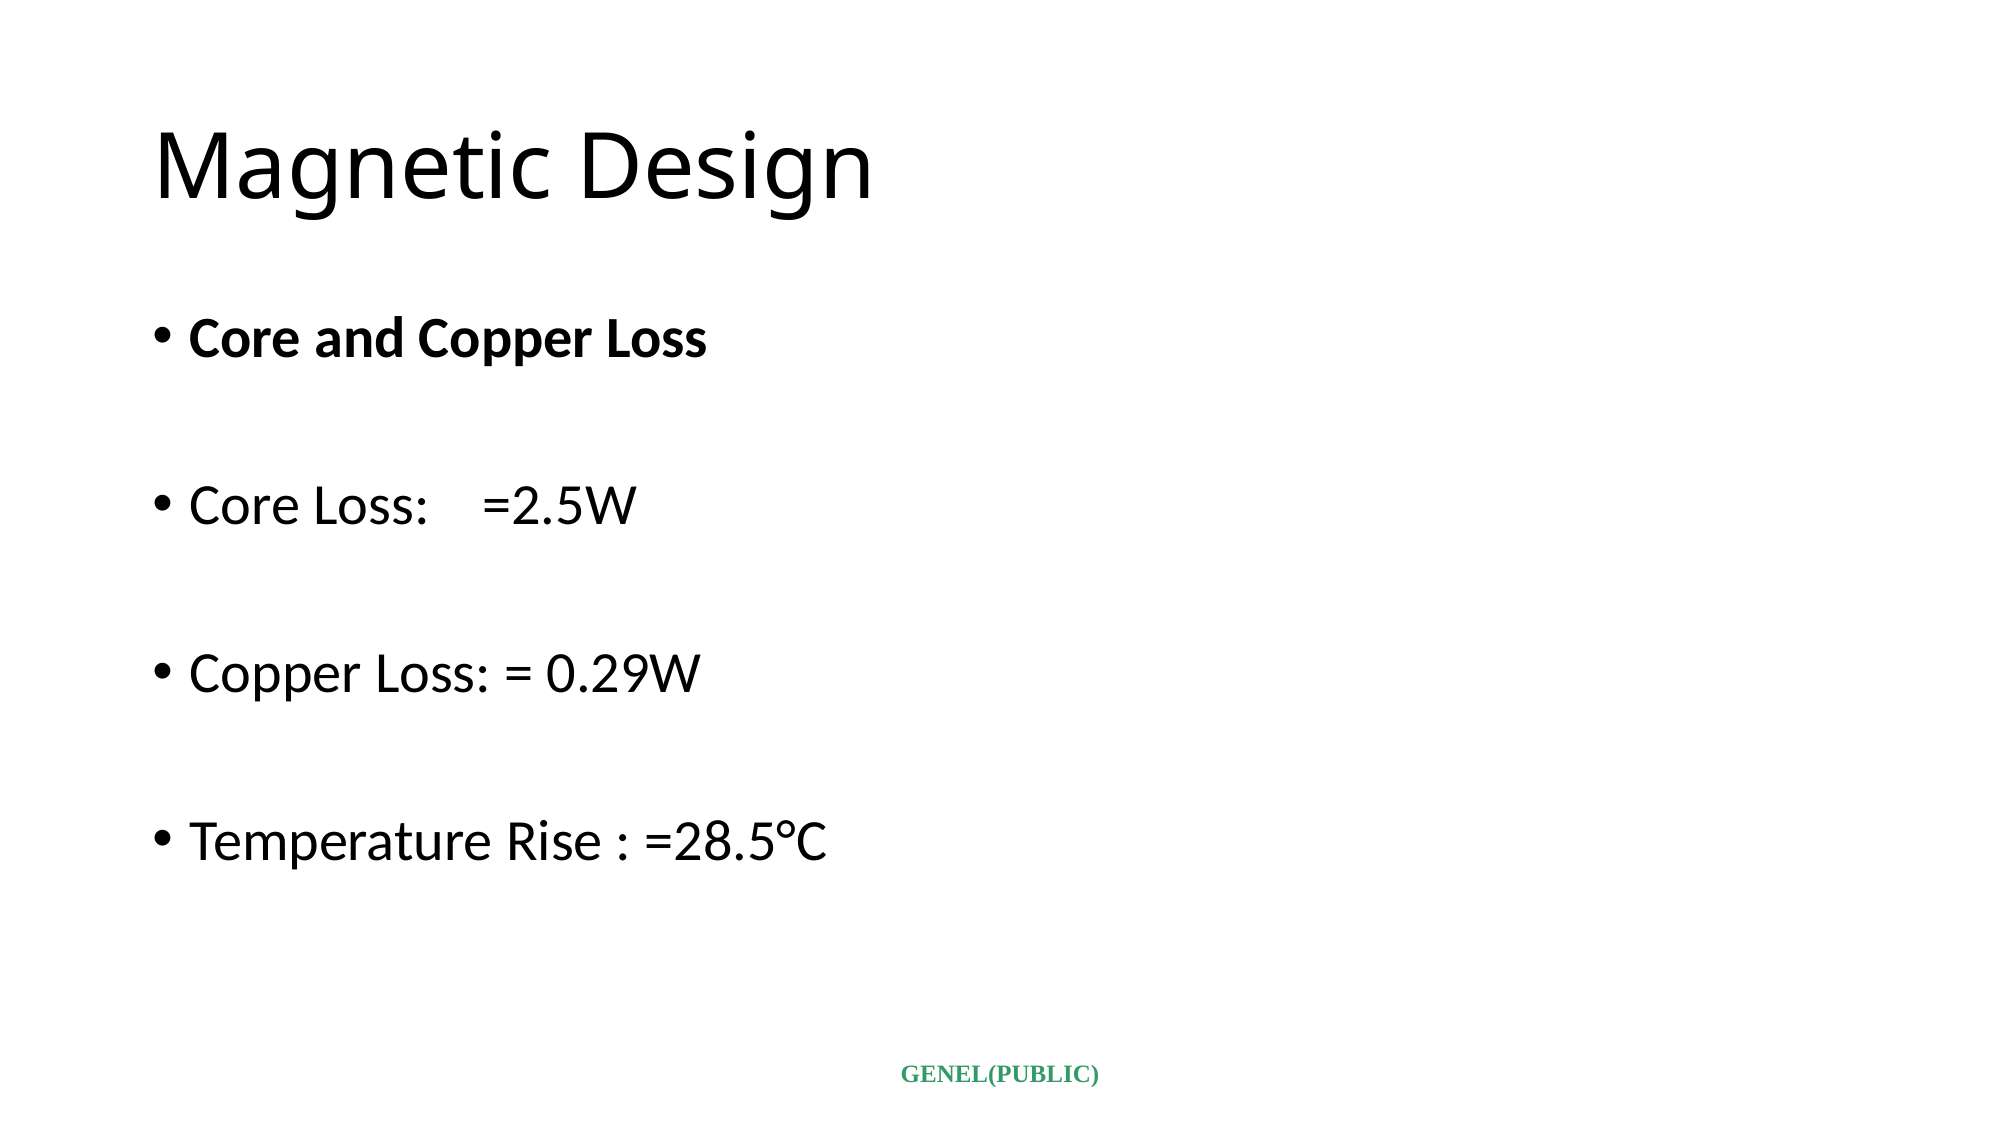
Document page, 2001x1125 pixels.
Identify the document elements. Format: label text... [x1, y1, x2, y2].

title Magnetic Design [137, 59, 1863, 278]
footer GENEL(PUBLIC) [0, 1042, 2000, 1103]
